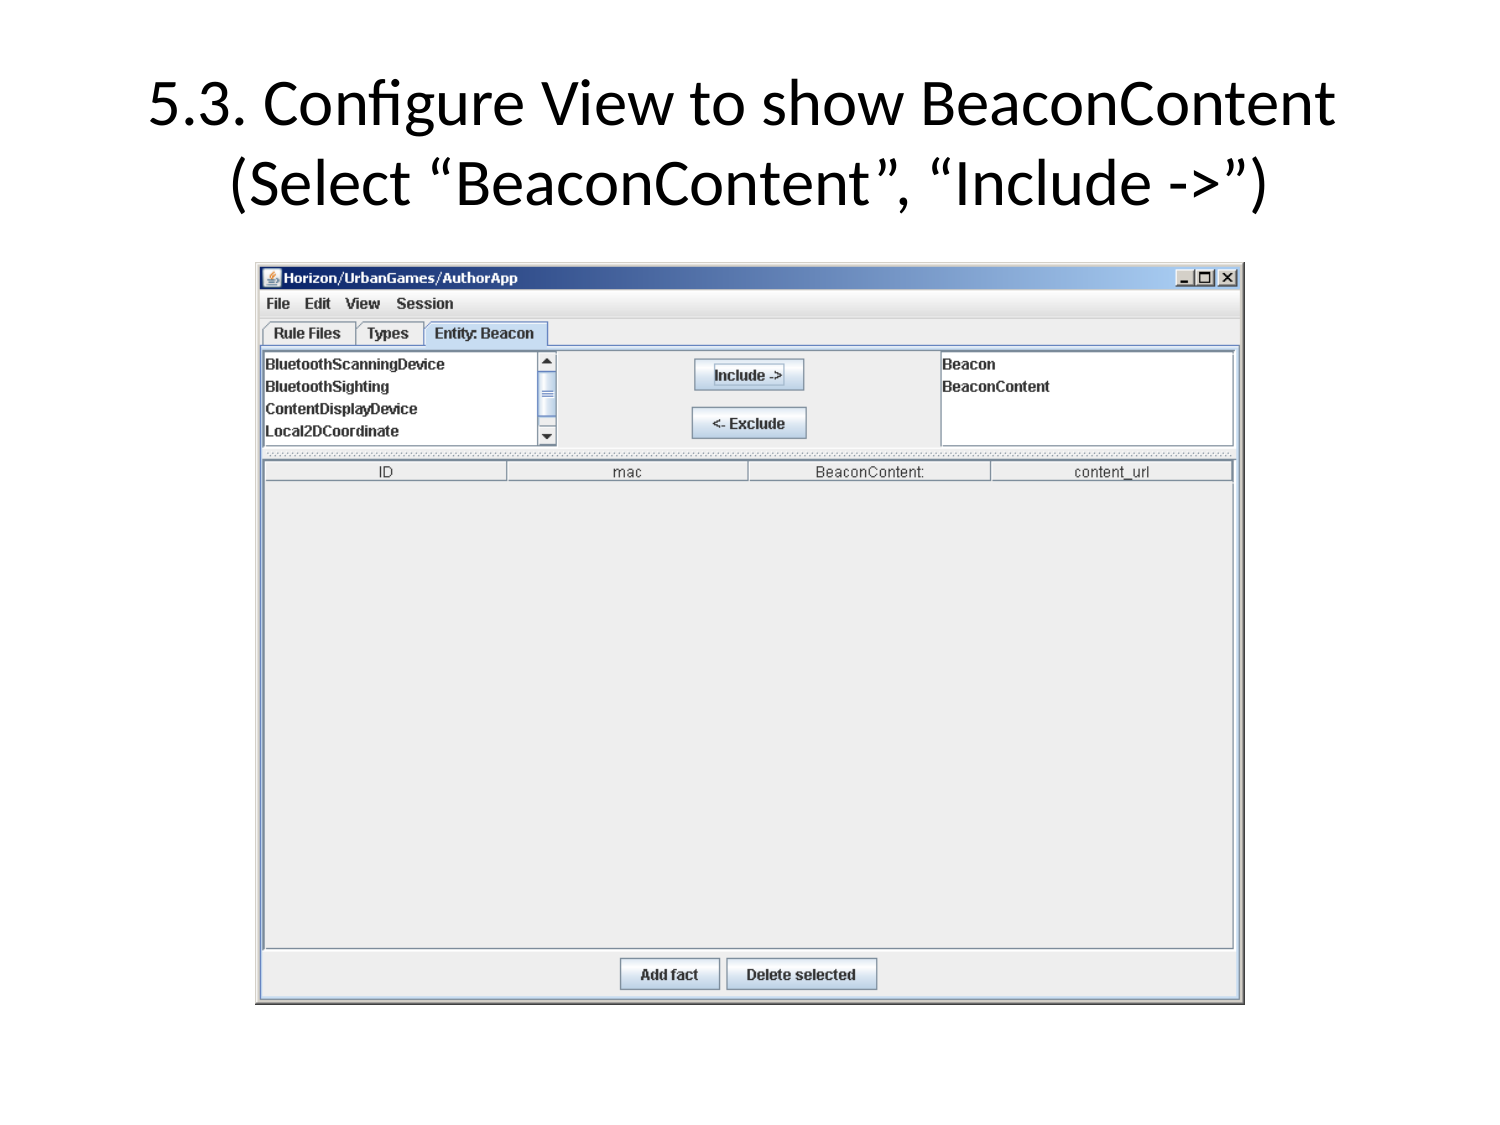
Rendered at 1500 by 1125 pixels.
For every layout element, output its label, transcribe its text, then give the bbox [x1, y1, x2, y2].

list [254, 262, 1246, 1006]
title 5.3. Configure View to show BeaconContent (Select “BeaconContent”, “Include ->”) [75, 45, 1425, 233]
